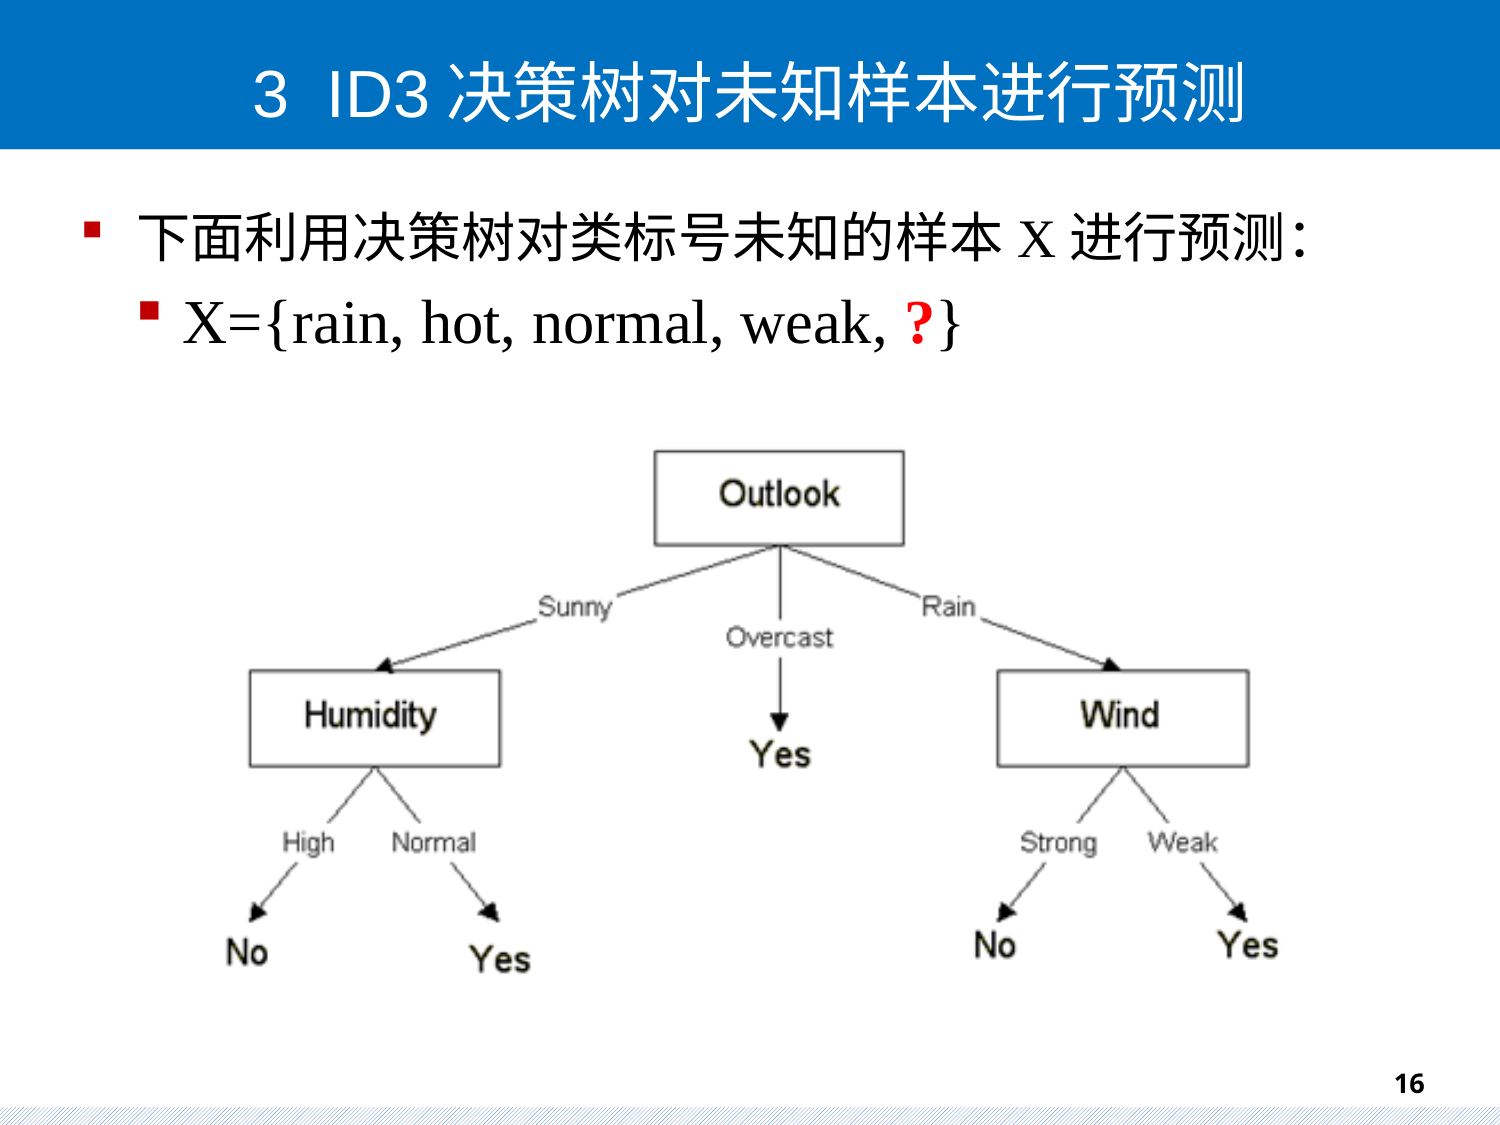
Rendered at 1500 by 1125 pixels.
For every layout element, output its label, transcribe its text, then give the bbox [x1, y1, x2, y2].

picture [219, 444, 1294, 977]
title 3 ID3决策树对未知样本进行预测 [75, 19, 1425, 129]
list 下面利用决策树对类标号未知的样本X进行预测： X={rain, hot, normal, weak, ?} [64, 196, 1447, 1083]
